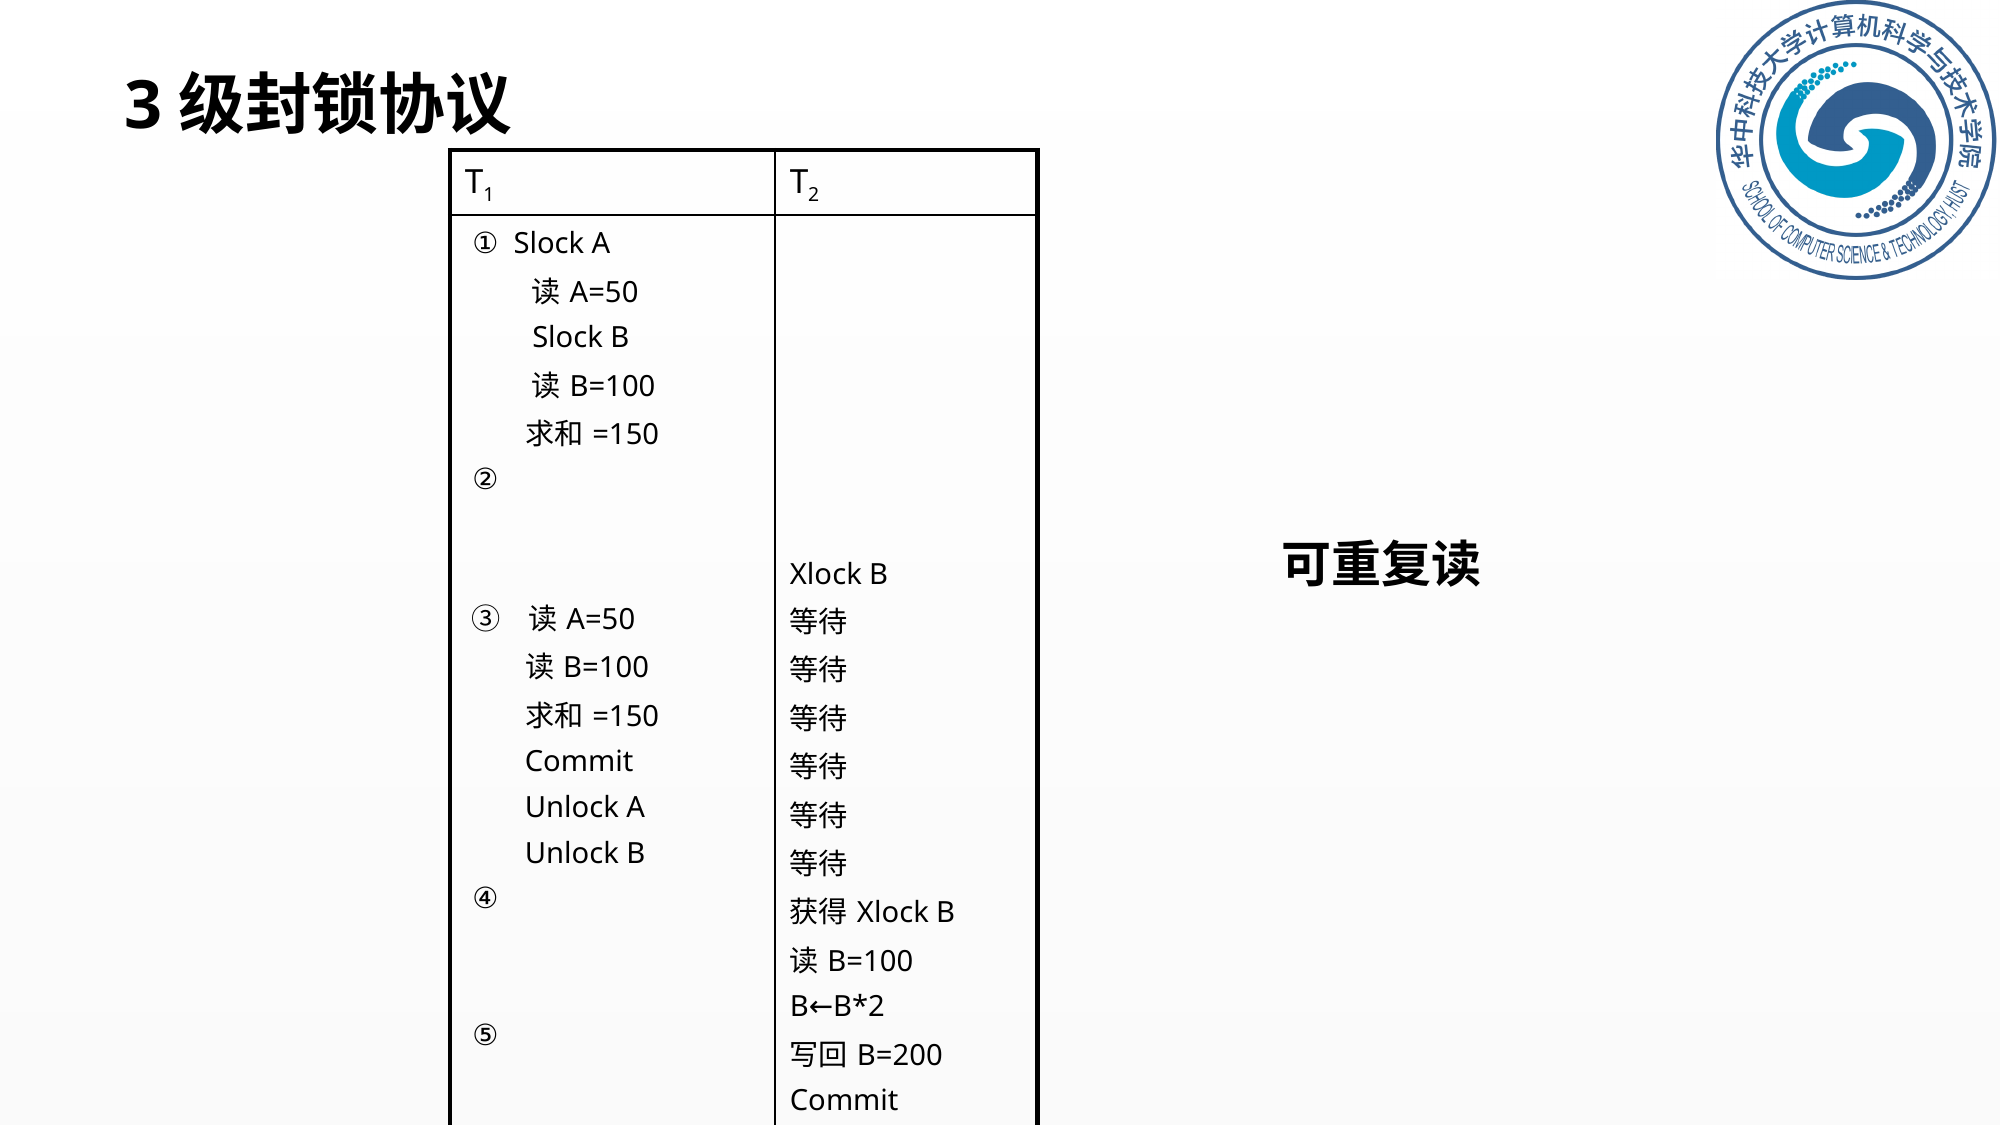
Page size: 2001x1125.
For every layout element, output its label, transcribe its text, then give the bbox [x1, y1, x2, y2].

table_cell ① Slock A 读A=50 Slock B 读B=100 求和=150 ② ③ 读A=50 读B=100 求和=150 Commit Unlock A Unlock B ④ ⑤ [452, 216, 774, 1125]
title 3级封锁协议 [109, 62, 1388, 151]
table_cell Xlock B 等待 等待 等待 等待 等待 等待 获得Xlock B 读B=100 B←B*2 写回B=200 Commit Unlock B [776, 216, 1035, 1125]
picture [1716, 0, 1999, 280]
text_box 可重复读 [1175, 512, 1600, 613]
table_header T2 [776, 152, 1035, 214]
table_header T1 [452, 152, 774, 214]
